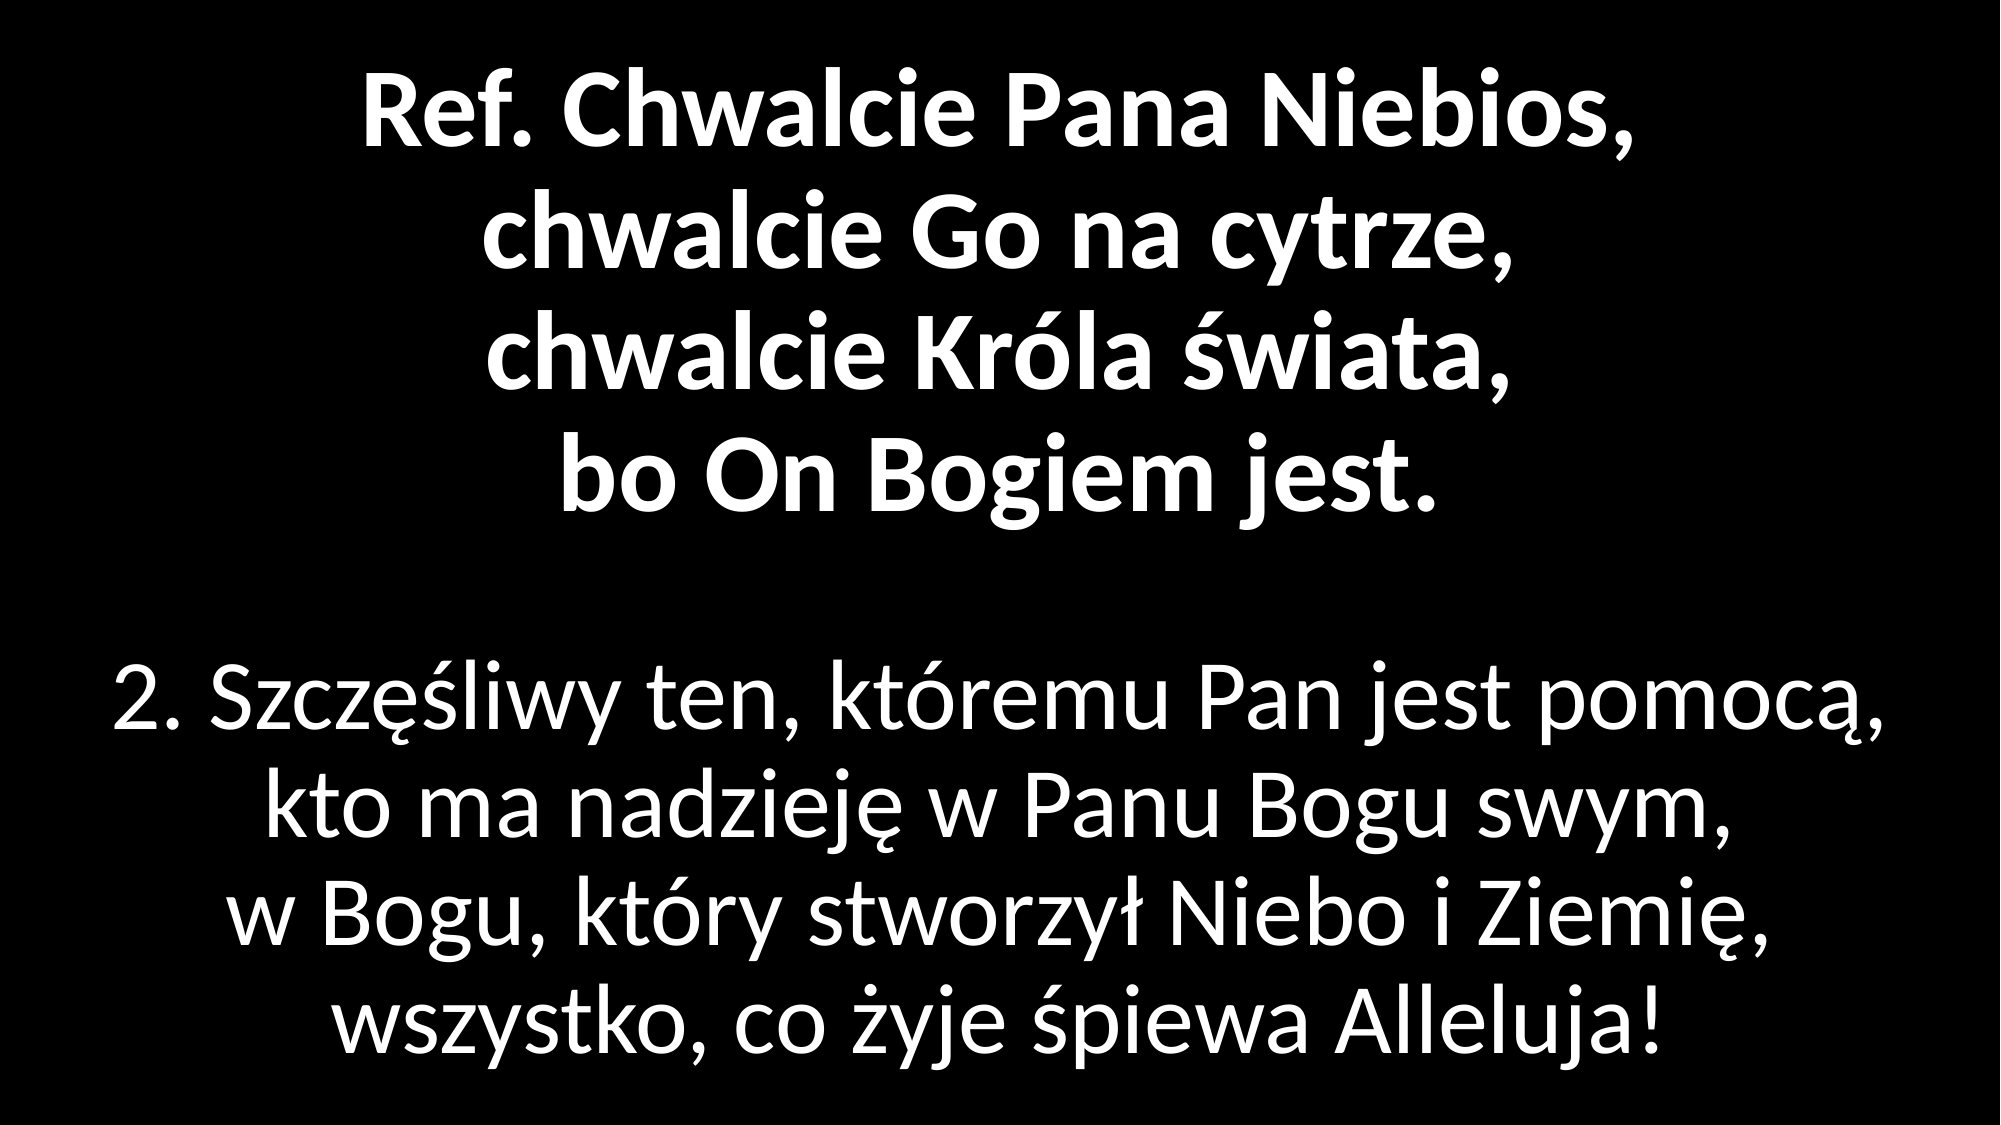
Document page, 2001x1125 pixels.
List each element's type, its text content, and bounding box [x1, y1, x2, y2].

title Ref. Chwalcie Pana Niebios, chwalcie Go na cytrze, chwalcie Króla świata, bo On Bogiem jest. 2. Szczęśliwy ten, któremu Pan jest pomocą, kto ma nadzieję w Panu Bogu swym, w Bogu, który stworzył Niebo i Ziemię, wszystko, co żyje śpiewa Alleluja! [0, 0, 2000, 1125]
